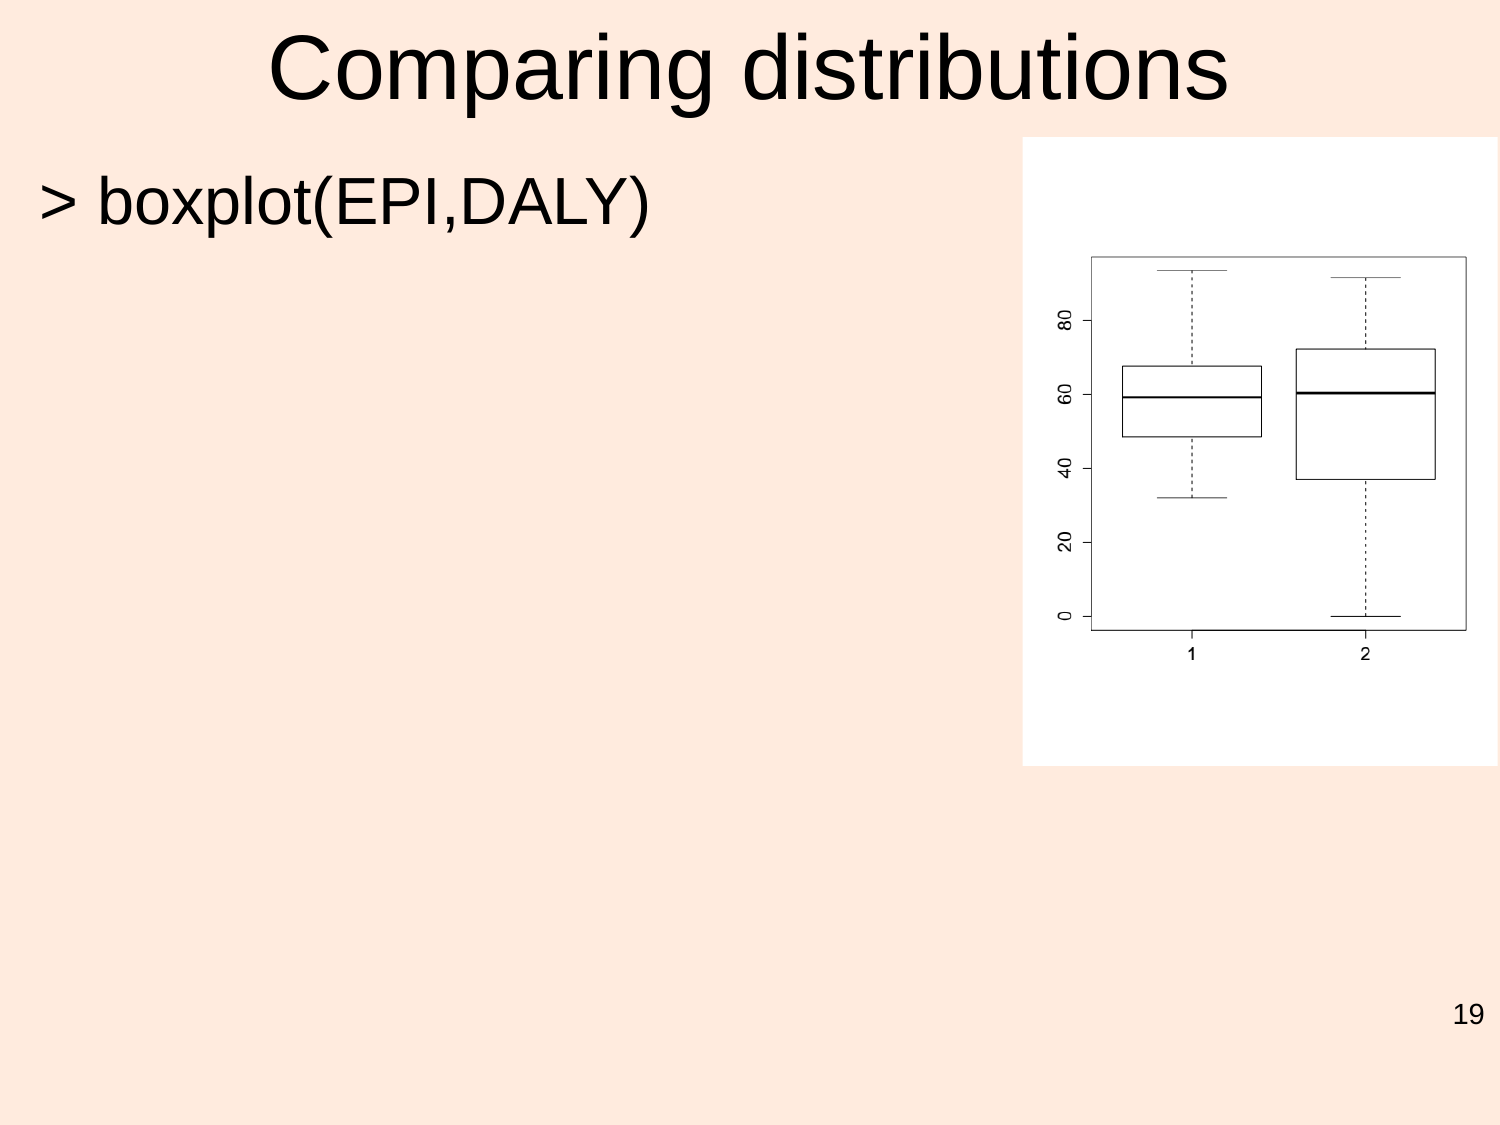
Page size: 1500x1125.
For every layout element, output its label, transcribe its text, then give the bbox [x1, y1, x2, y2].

title Comparing distributions [112, 0, 1388, 125]
list > boxplot(EPI,DALY) [24, 149, 1463, 1100]
picture [1022, 136, 1498, 766]
slide_number 19 [1187, 987, 1500, 1063]
